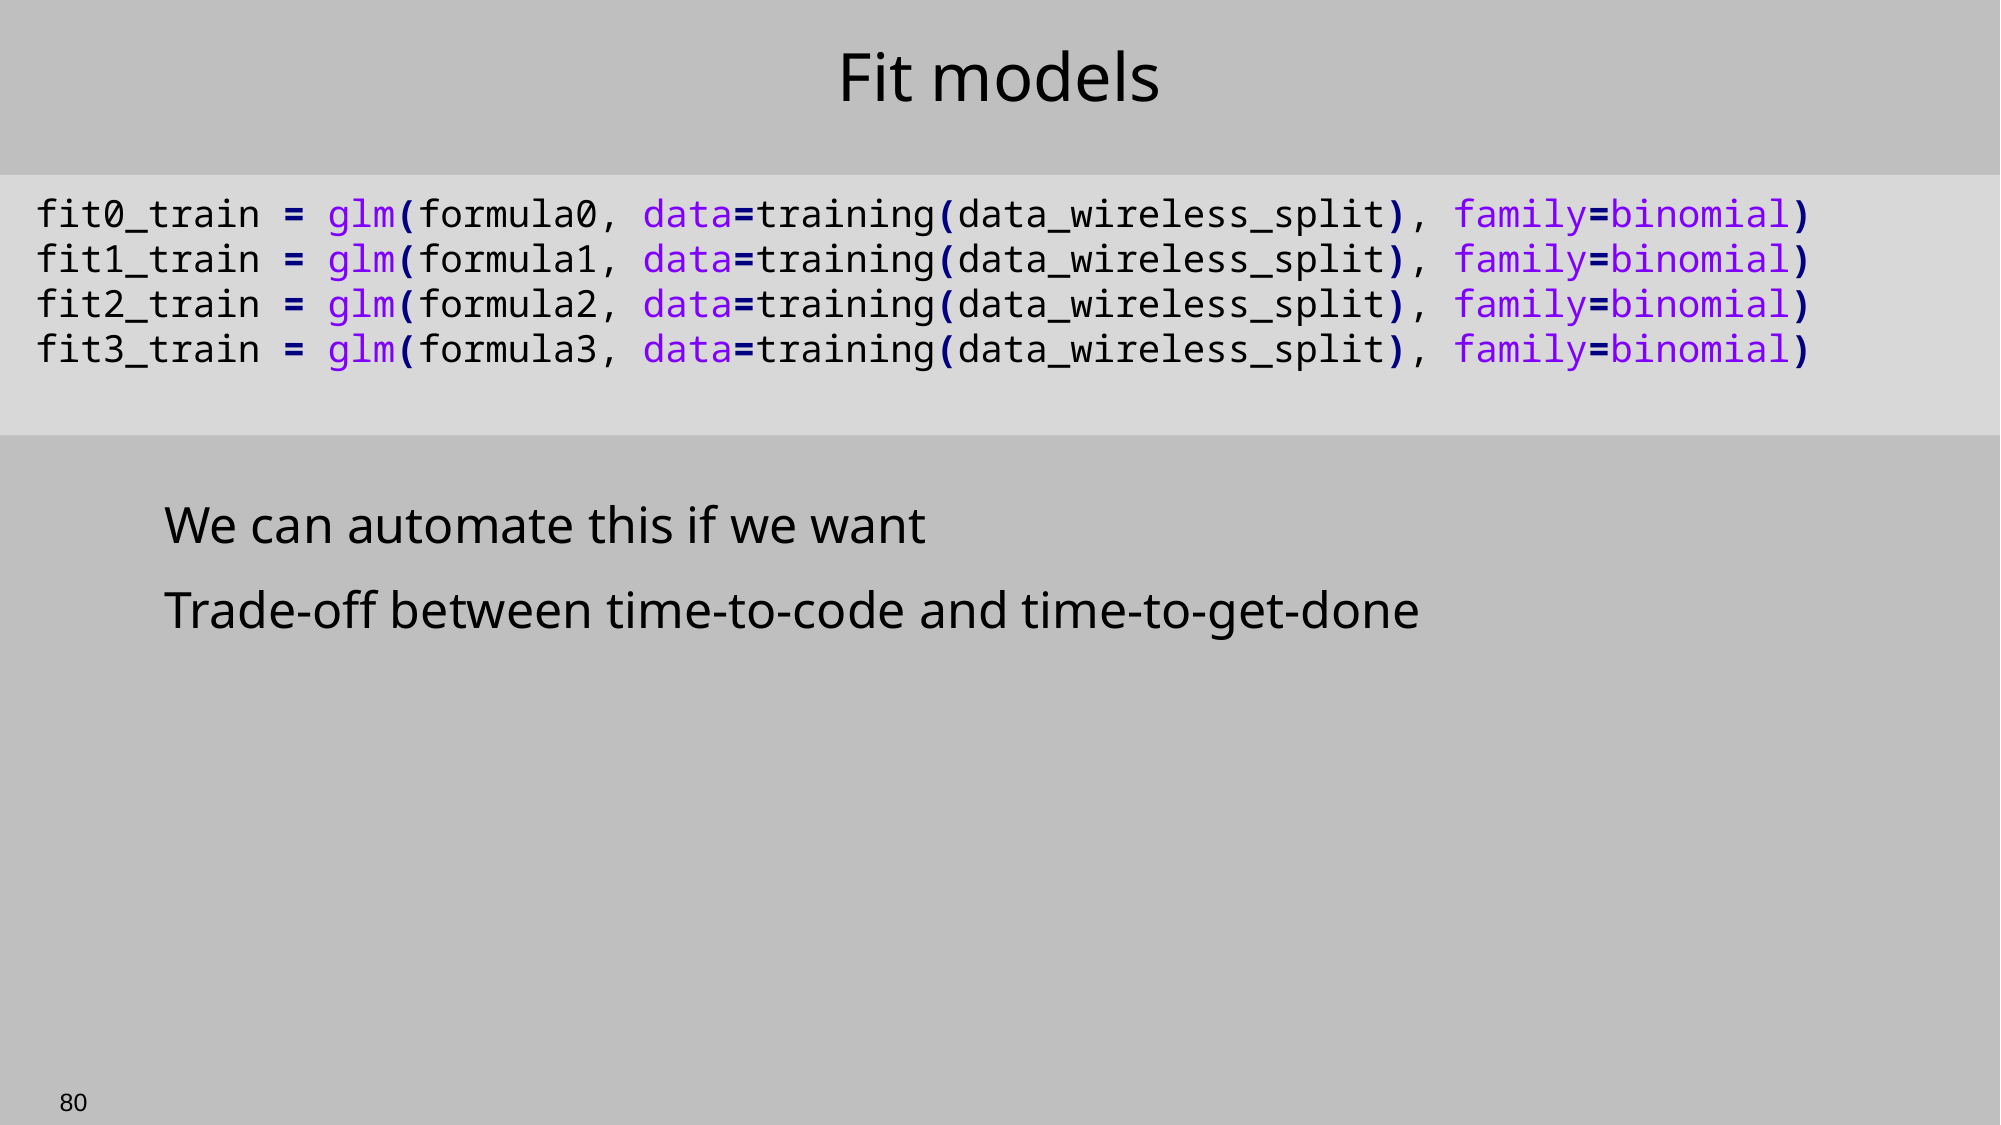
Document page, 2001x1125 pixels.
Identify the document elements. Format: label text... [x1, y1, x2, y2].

title Fit models [150, 0, 1850, 150]
list We can automate this if we want Trade-off between time-to-code and time-to-get-done [129, 478, 1898, 1080]
list fit0_train = glm(formula0, data=training(data_wireless_split), family=binomial) fit1_train = glm(formula1, data=training(data_wireless_split), family=binomial) fit2_train = glm(formula2, data=training(data_wireless_split), family=binomial) fit3_train = glm(formula3, data=training(data_wireless_split), family=binomial) [0, 174, 2000, 436]
